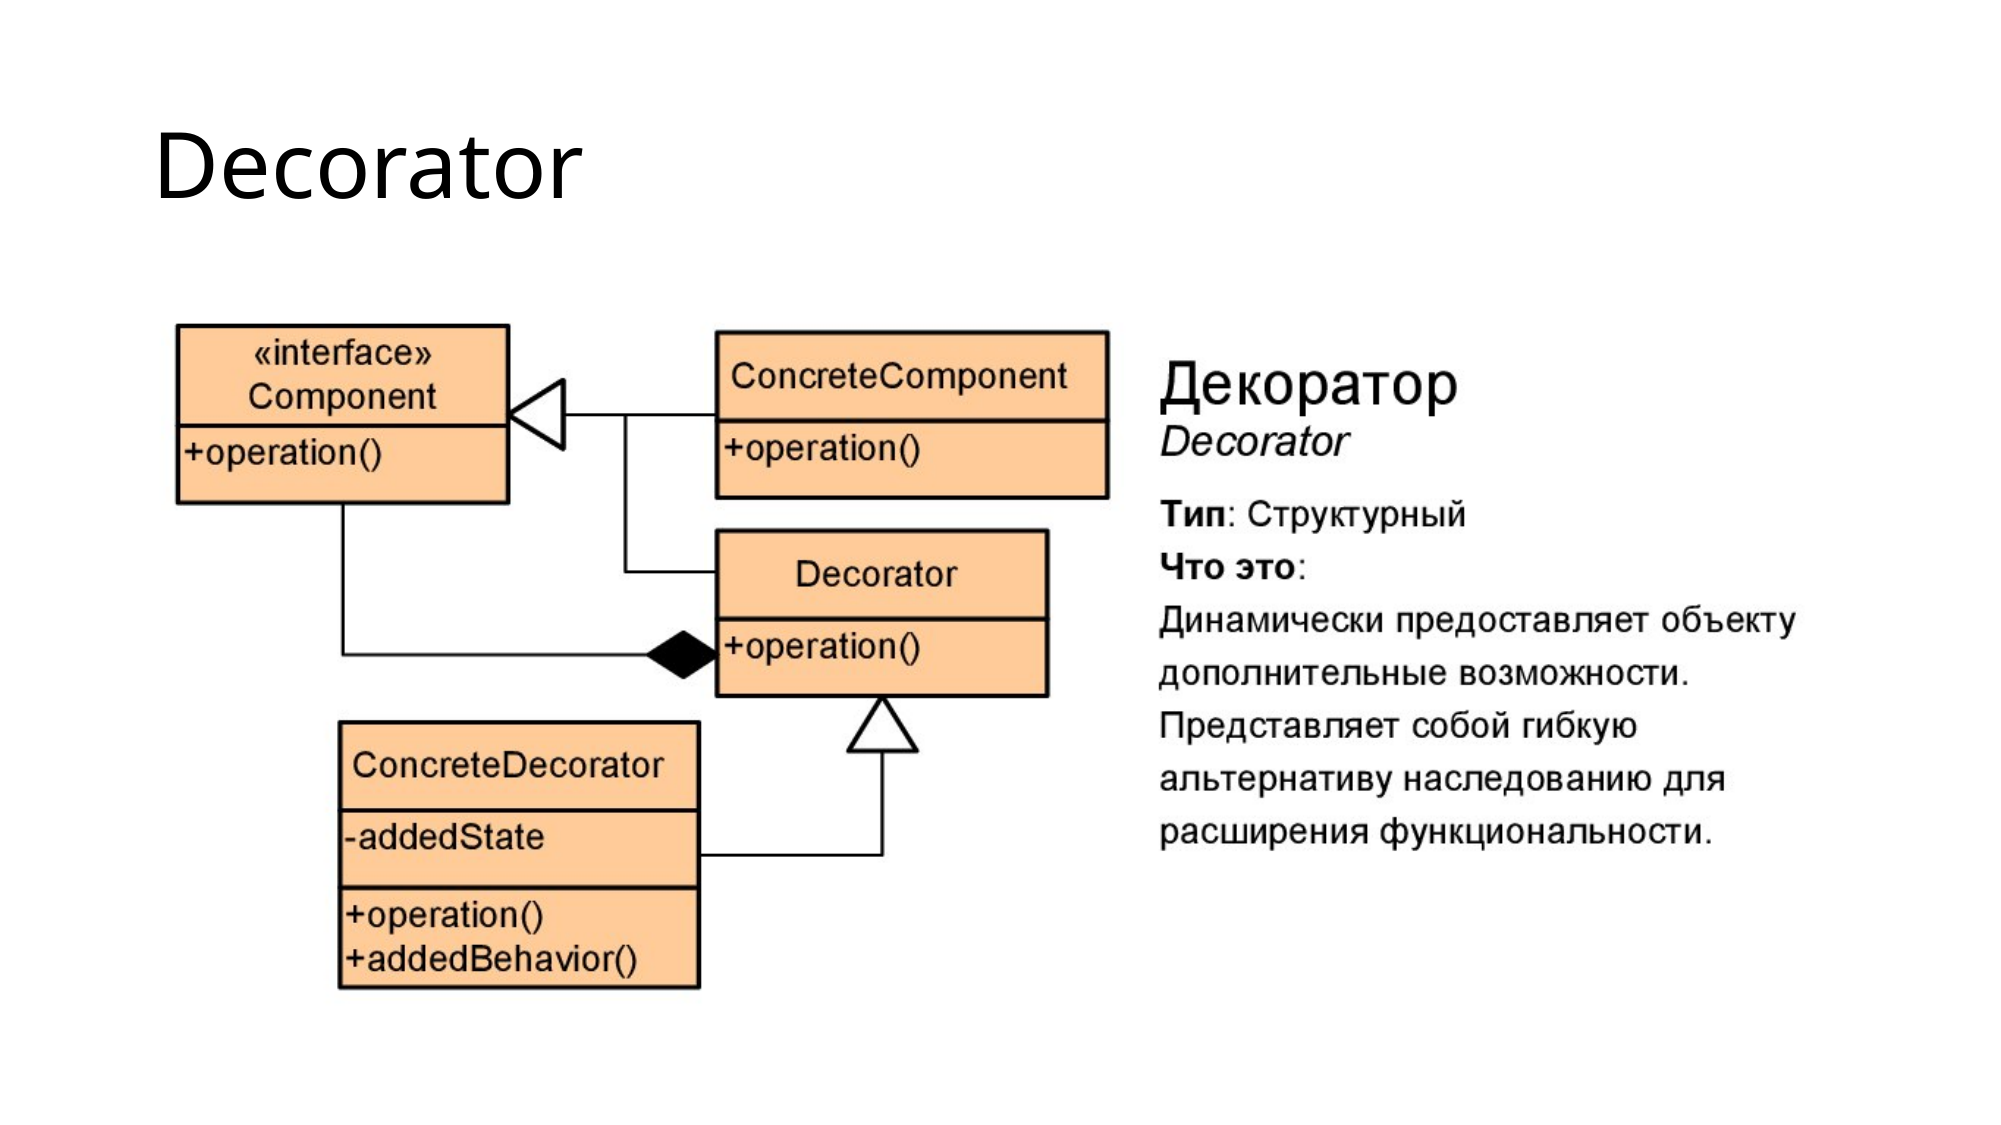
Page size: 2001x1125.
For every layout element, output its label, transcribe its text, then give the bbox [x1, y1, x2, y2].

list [138, 299, 1862, 1014]
title Decorator [137, 59, 1863, 278]
